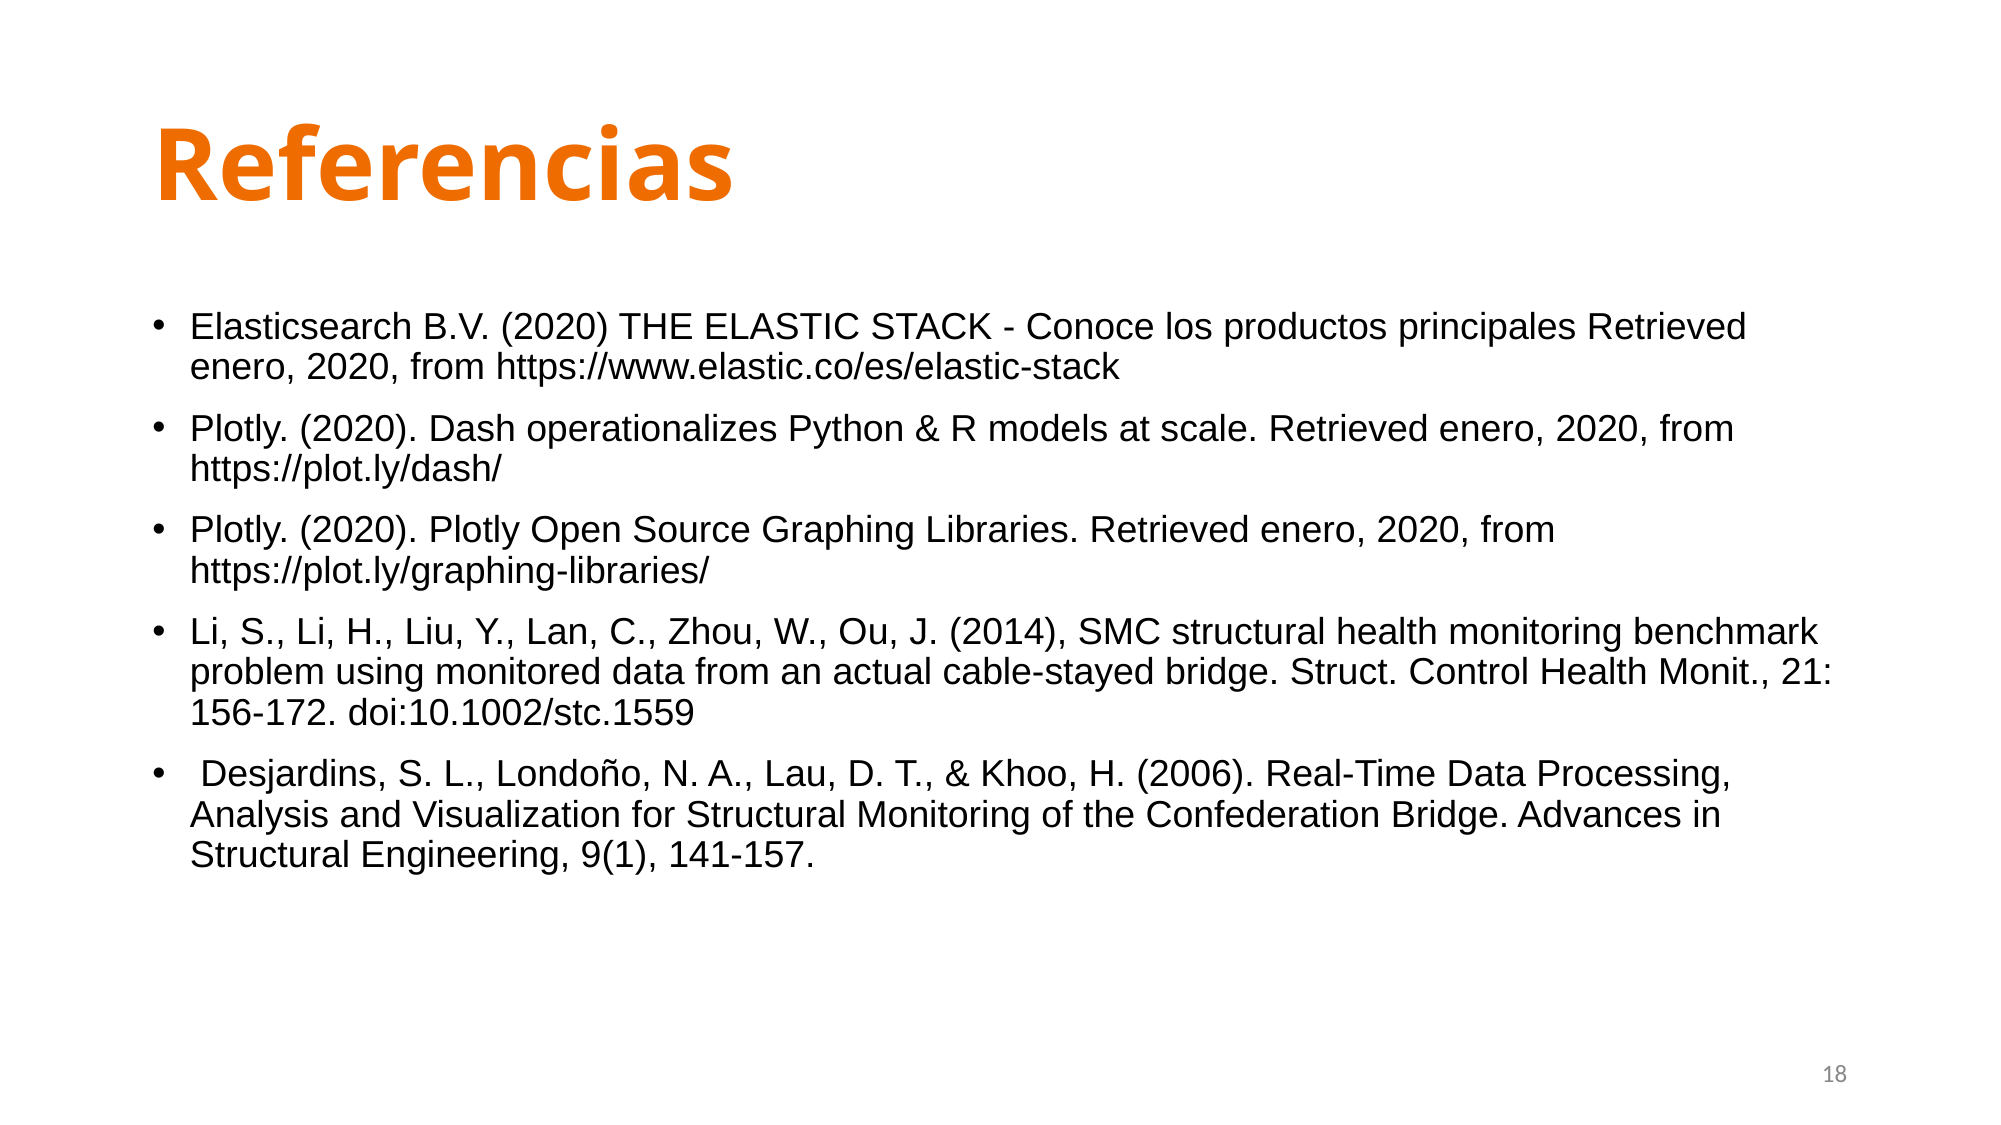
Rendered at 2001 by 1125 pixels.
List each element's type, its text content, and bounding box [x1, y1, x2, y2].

list Elasticsearch B.V. (2020) THE ELASTIC STACK - Conoce los productos principales Retrieved enero, 2020, from https://www.elastic.co/es/elastic-stack Plotly. (2020). Dash operationalizes Python & R models at scale. Retrieved enero, 2020, from https://plot.ly/dash/ Plotly. (2020). Plotly Open Source Graphing Libraries. Retrieved enero, 2020, from https://plot.ly/graphing-libraries/ Li, S., Li, H., Liu, Y., Lan, C., Zhou, W., Ou, J. (2014), SMC structural health monitoring benchmark problem using monitored data from an actual cable‐stayed bridge. Struct. Control Health Monit., 21: 156-172. doi:10.1002/stc.1559 Desjardins, S. L., Londoño, N. A., Lau, D. T., & Khoo, H. (2006). Real-Time Data Processing, Analysis and Visualization for Structural Monitoring of the Confederation Bridge. Advances in Structural Engineering, 9(1), 141-157. [137, 299, 1863, 1014]
title Referencias [137, 59, 1863, 278]
slide_number ‹#› [1412, 1042, 1863, 1103]
